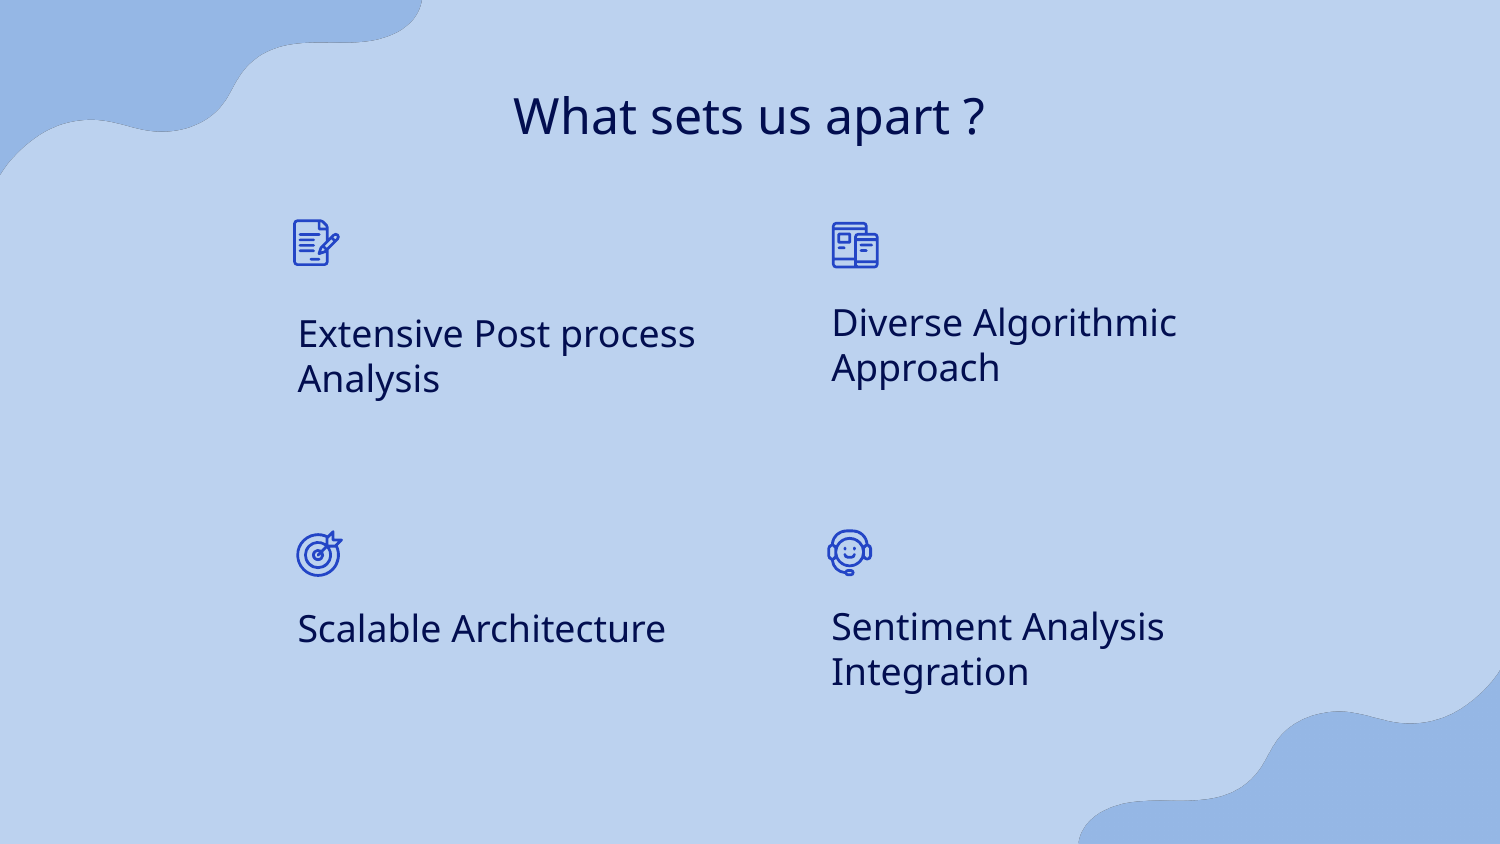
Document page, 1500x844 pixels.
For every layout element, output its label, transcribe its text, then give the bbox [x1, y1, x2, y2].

text_box Scalable Architecture [286, 599, 709, 656]
text_box What sets us apart ? [305, 78, 1195, 150]
text_box Extensive Post process Analysis [286, 304, 709, 406]
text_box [830, 220, 880, 270]
text_box Sentiment Analysis Integration [820, 597, 1242, 699]
text_box Diverse Algorithmic Approach [820, 293, 1242, 395]
text_box [296, 530, 343, 577]
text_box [826, 528, 873, 577]
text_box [292, 218, 341, 267]
picture [0, 0, 422, 175]
picture [1079, 669, 1500, 844]
